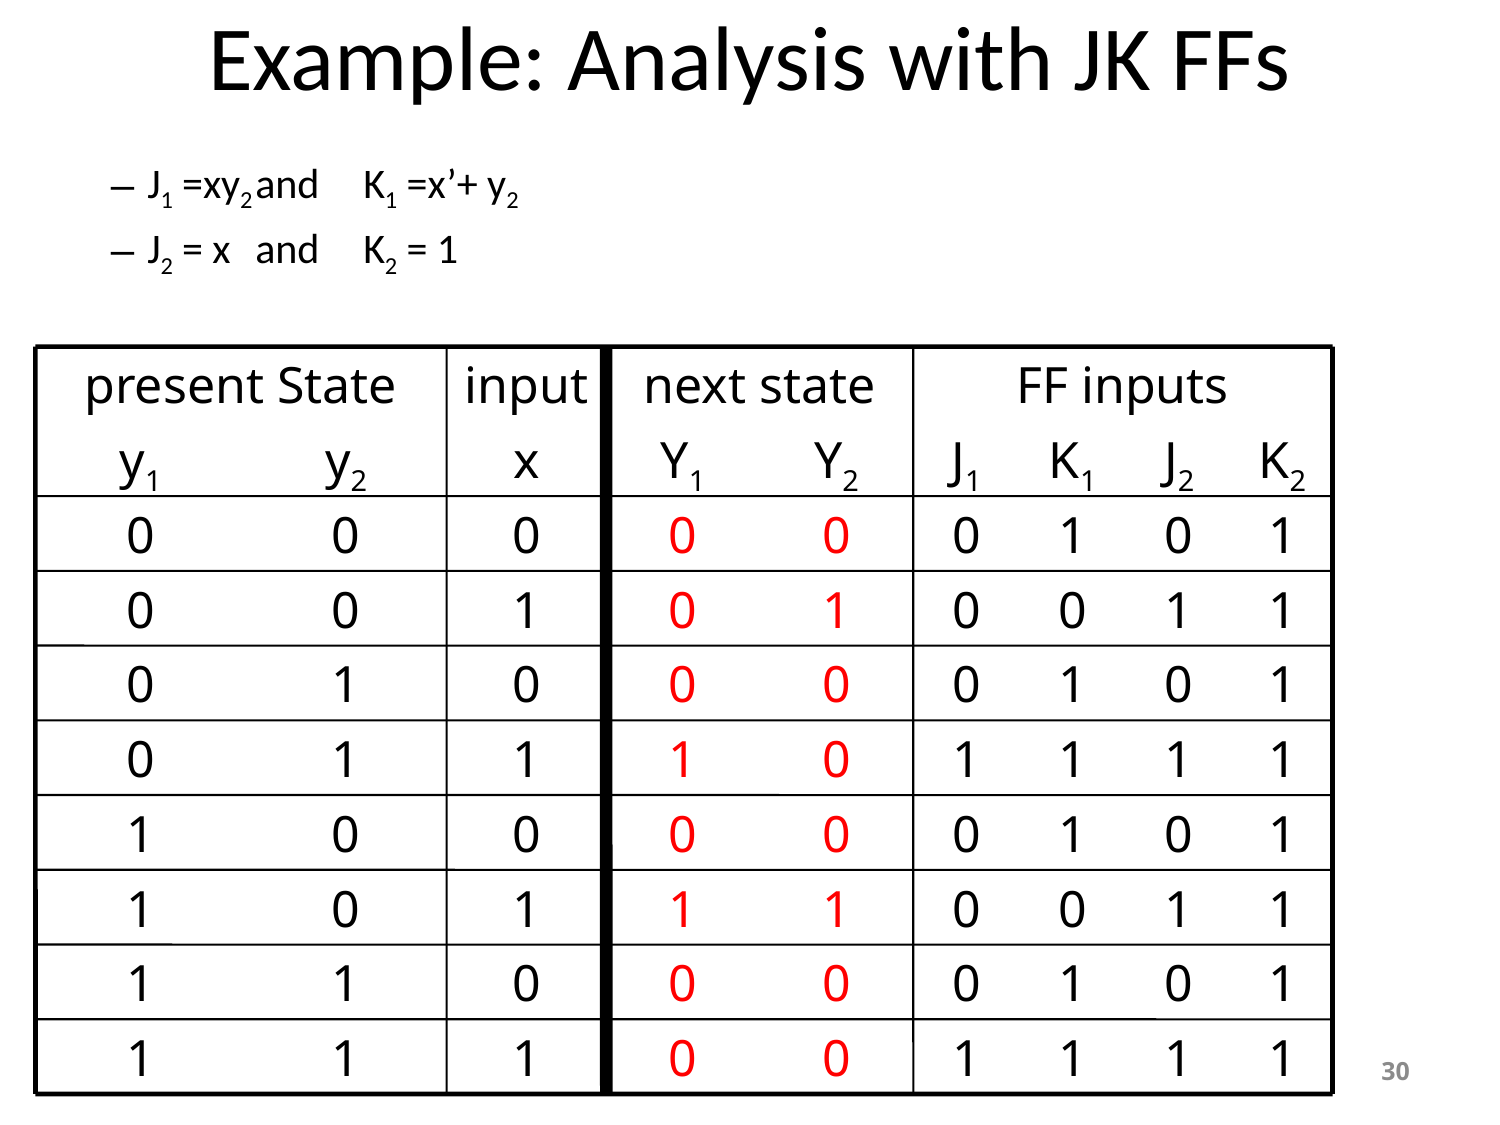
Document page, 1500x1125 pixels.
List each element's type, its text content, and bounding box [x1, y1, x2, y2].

slide_number 30 [1334, 1042, 1425, 1103]
title Example: Analysis with JK FFs [75, 0, 1425, 148]
list J1 =xy2 and K1 =x’+ y2 J2 = x and K2 = 1 [37, 148, 1182, 289]
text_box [35, 346, 1333, 1095]
